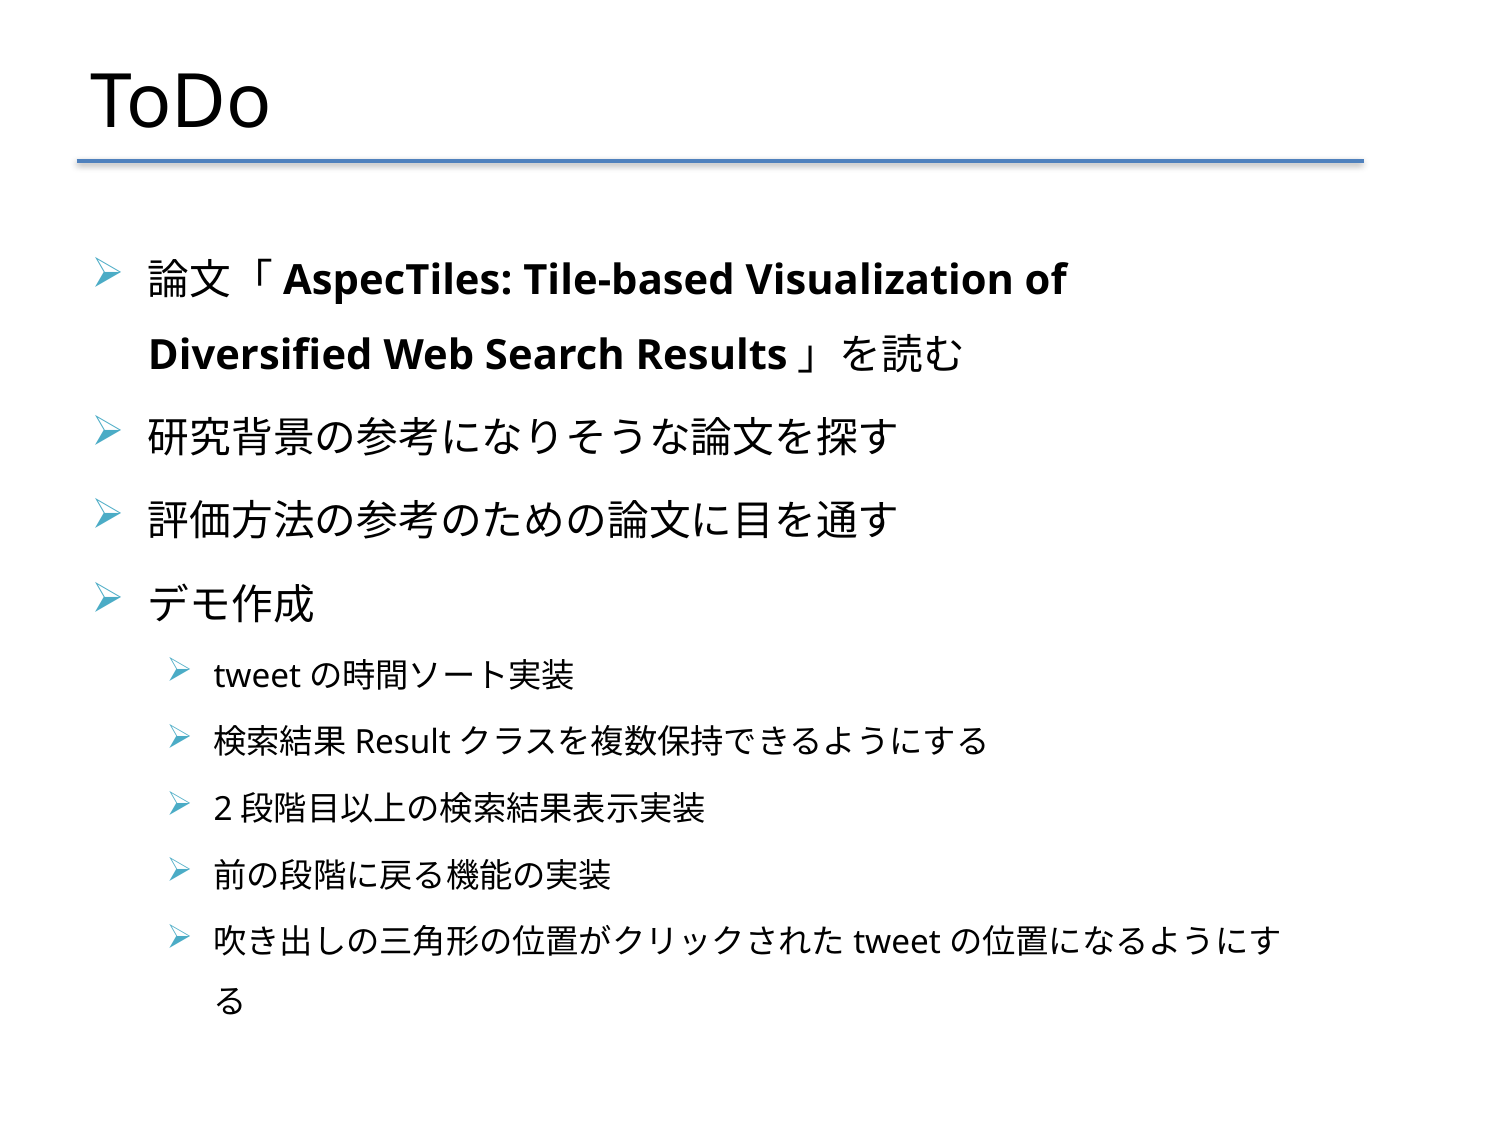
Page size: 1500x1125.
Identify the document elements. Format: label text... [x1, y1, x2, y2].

list 論文「AspecTiles: Tile-based Visualization of Diversiﬁed Web Search Results」を読む 研究背景の参考になりそうな論文を探す 評価方法の参考のための論文に目を通す デモ作成 tweetの時間ソート実装 検索結果Resultクラスを複数保持できるようにする 2段階目以上の検索結果表示実装 前の段階に戻る機能の実装 吹き出しの三角形の位置がクリックされたtweetの位置になるようにする [76, 219, 1302, 993]
title ToDo [75, 45, 1300, 149]
